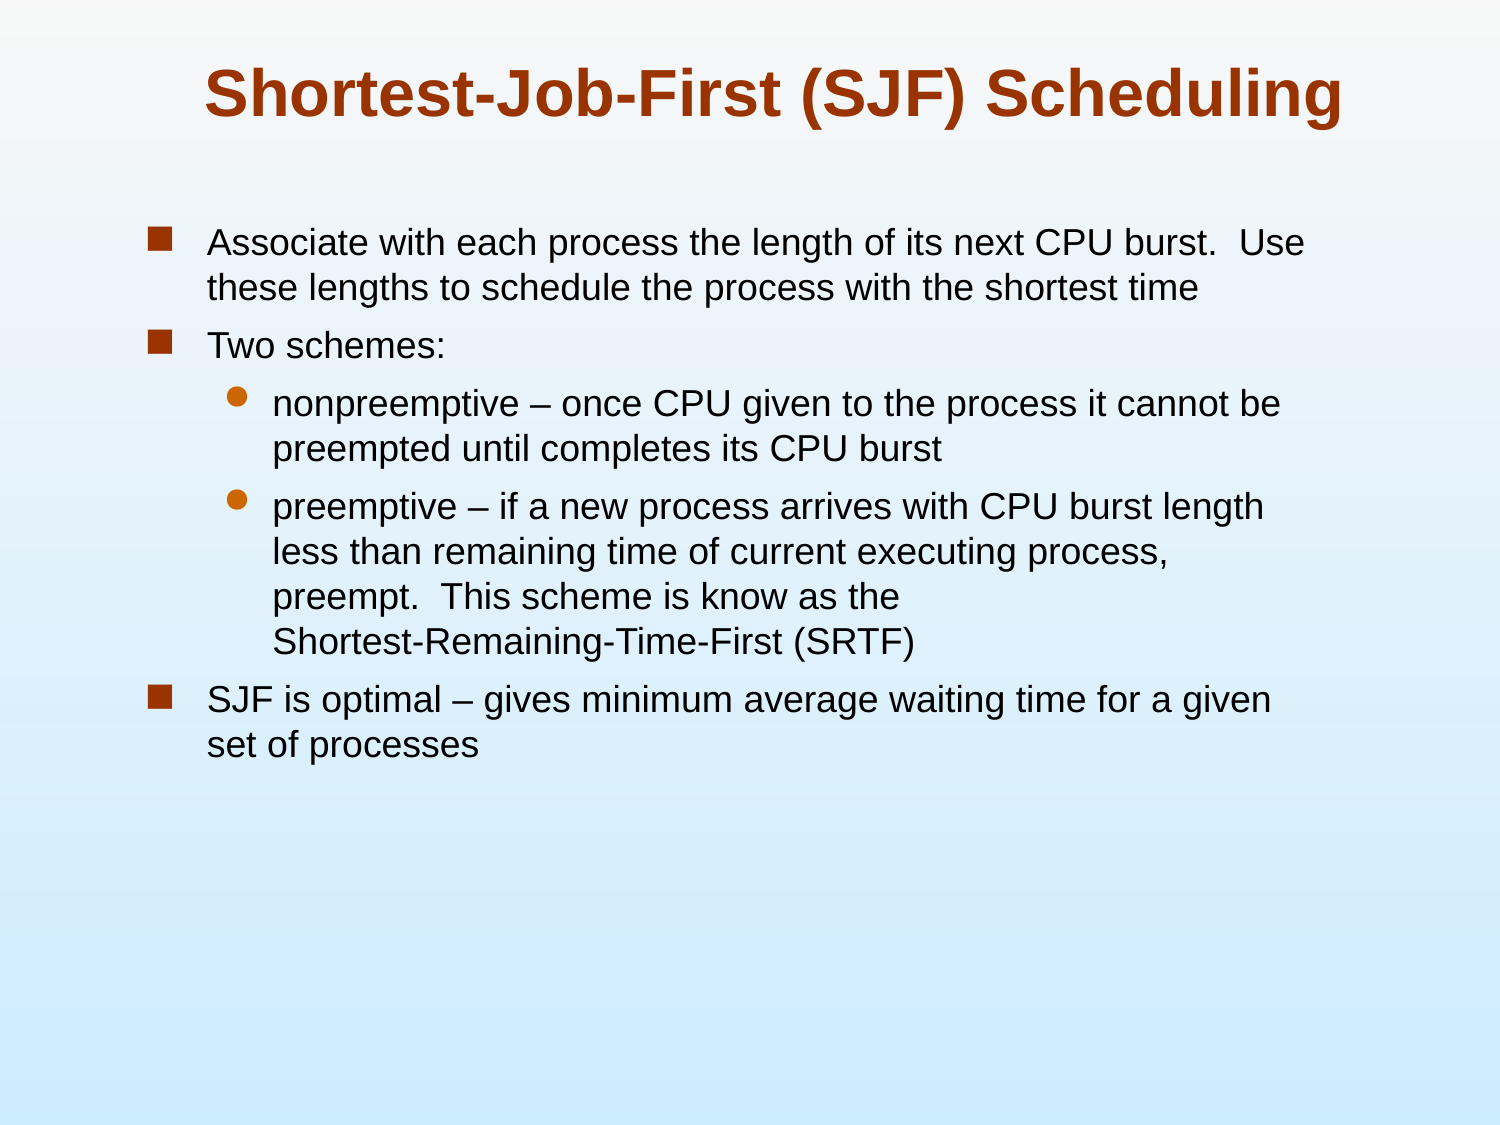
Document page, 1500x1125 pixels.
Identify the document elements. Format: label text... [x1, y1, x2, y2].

list Associate with each process the length of its next CPU burst. Use these lengths to schedule the process with the shortest time Two schemes: nonpreemptive – once CPU given to the process it cannot be preempted until completes its CPU burst preemptive – if a new process arrives with CPU burst length less than remaining time of current executing process, preempt. This scheme is know as the Shortest-Remaining-Time-First (SRTF) SJF is optimal – gives minimum average waiting time for a given set of processes [135, 210, 1342, 947]
title Shortest-Job-First (SJF) Scheduling [112, 37, 1438, 138]
